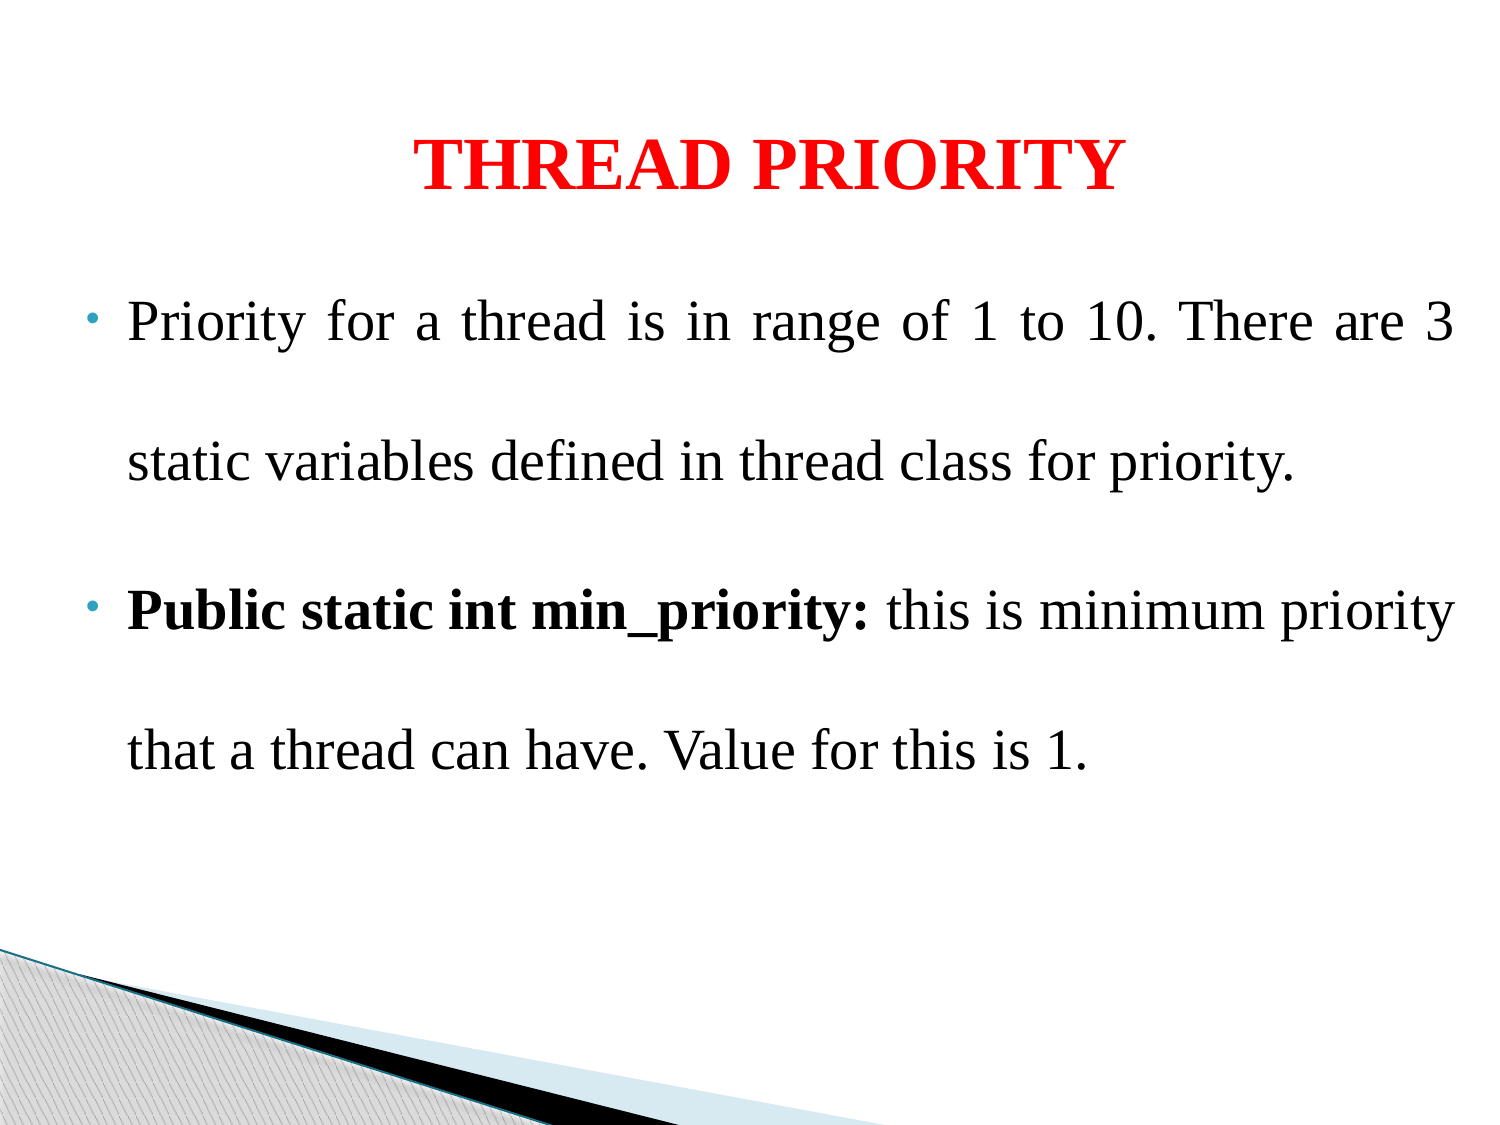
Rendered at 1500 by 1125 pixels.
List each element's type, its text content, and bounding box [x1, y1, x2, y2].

list THREAD PRIORITY Priority for a thread is in range of 1 to 10. There are 3 static variables defined in thread class for priority. Public static int min_priority: this is minimum priority that a thread can have. Value for this is 1. [53, 61, 1471, 1125]
